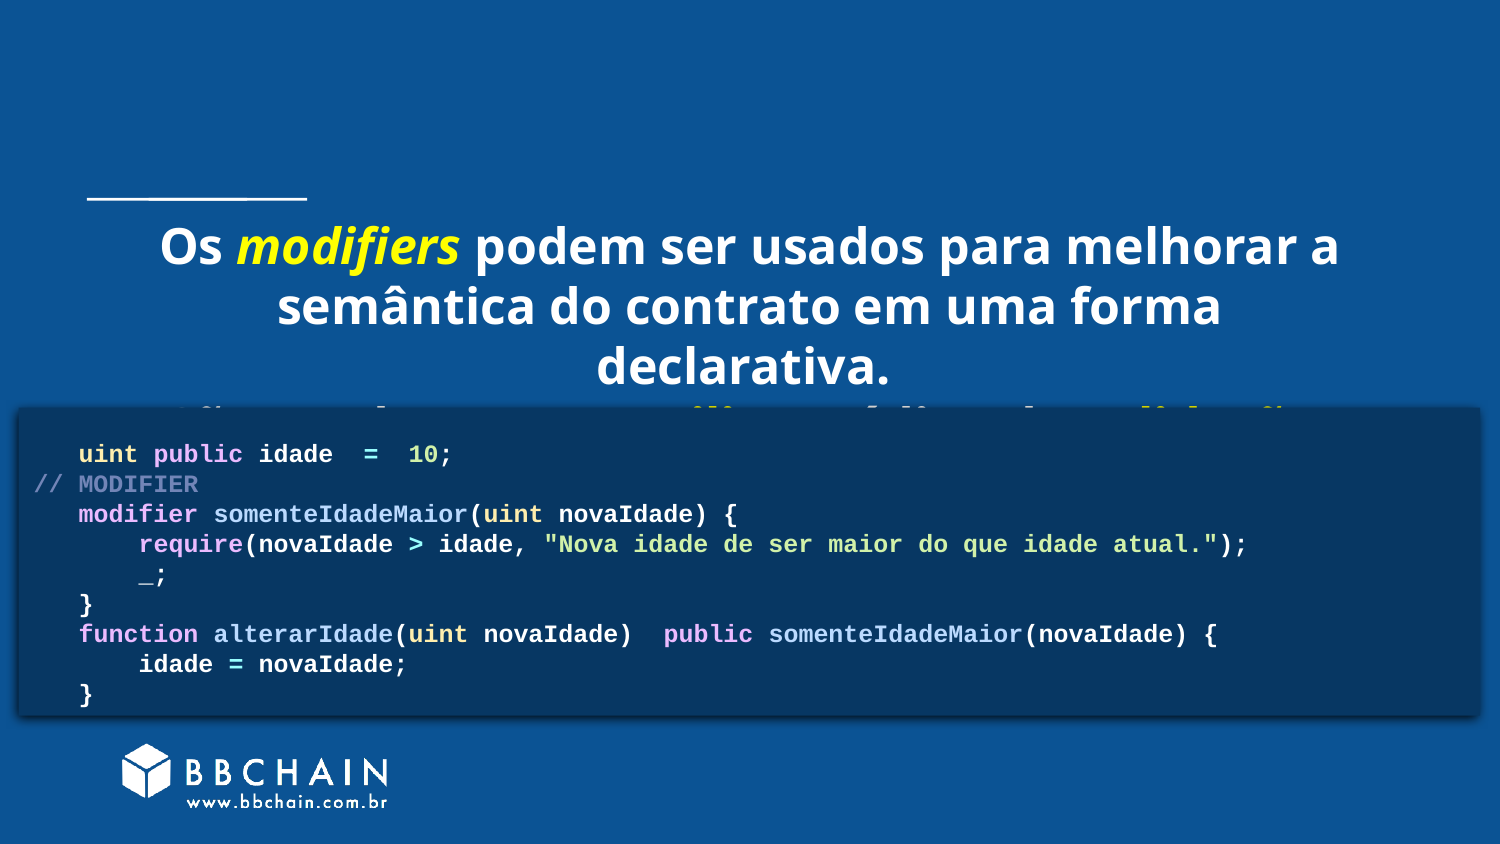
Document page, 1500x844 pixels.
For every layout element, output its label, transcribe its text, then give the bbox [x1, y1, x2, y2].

picture [122, 743, 387, 808]
text_box uint public idade = 10; // MODIFIER modifier somenteIdadeMaior(uint novaIdade) { require(novaIdade > idade, "Nova idade de ser maior do que idade atual."); _; } function alterarIdade(uint novaIdade) public somenteIdadeMaior(novaIdade) { idade = novaIdade; } [18, 407, 1481, 716]
title Os modifiers podem ser usados para melhorar a semântica do contrato em uma forma declarativa. São usadas para reutilizar código de validação. [119, 199, 1381, 351]
